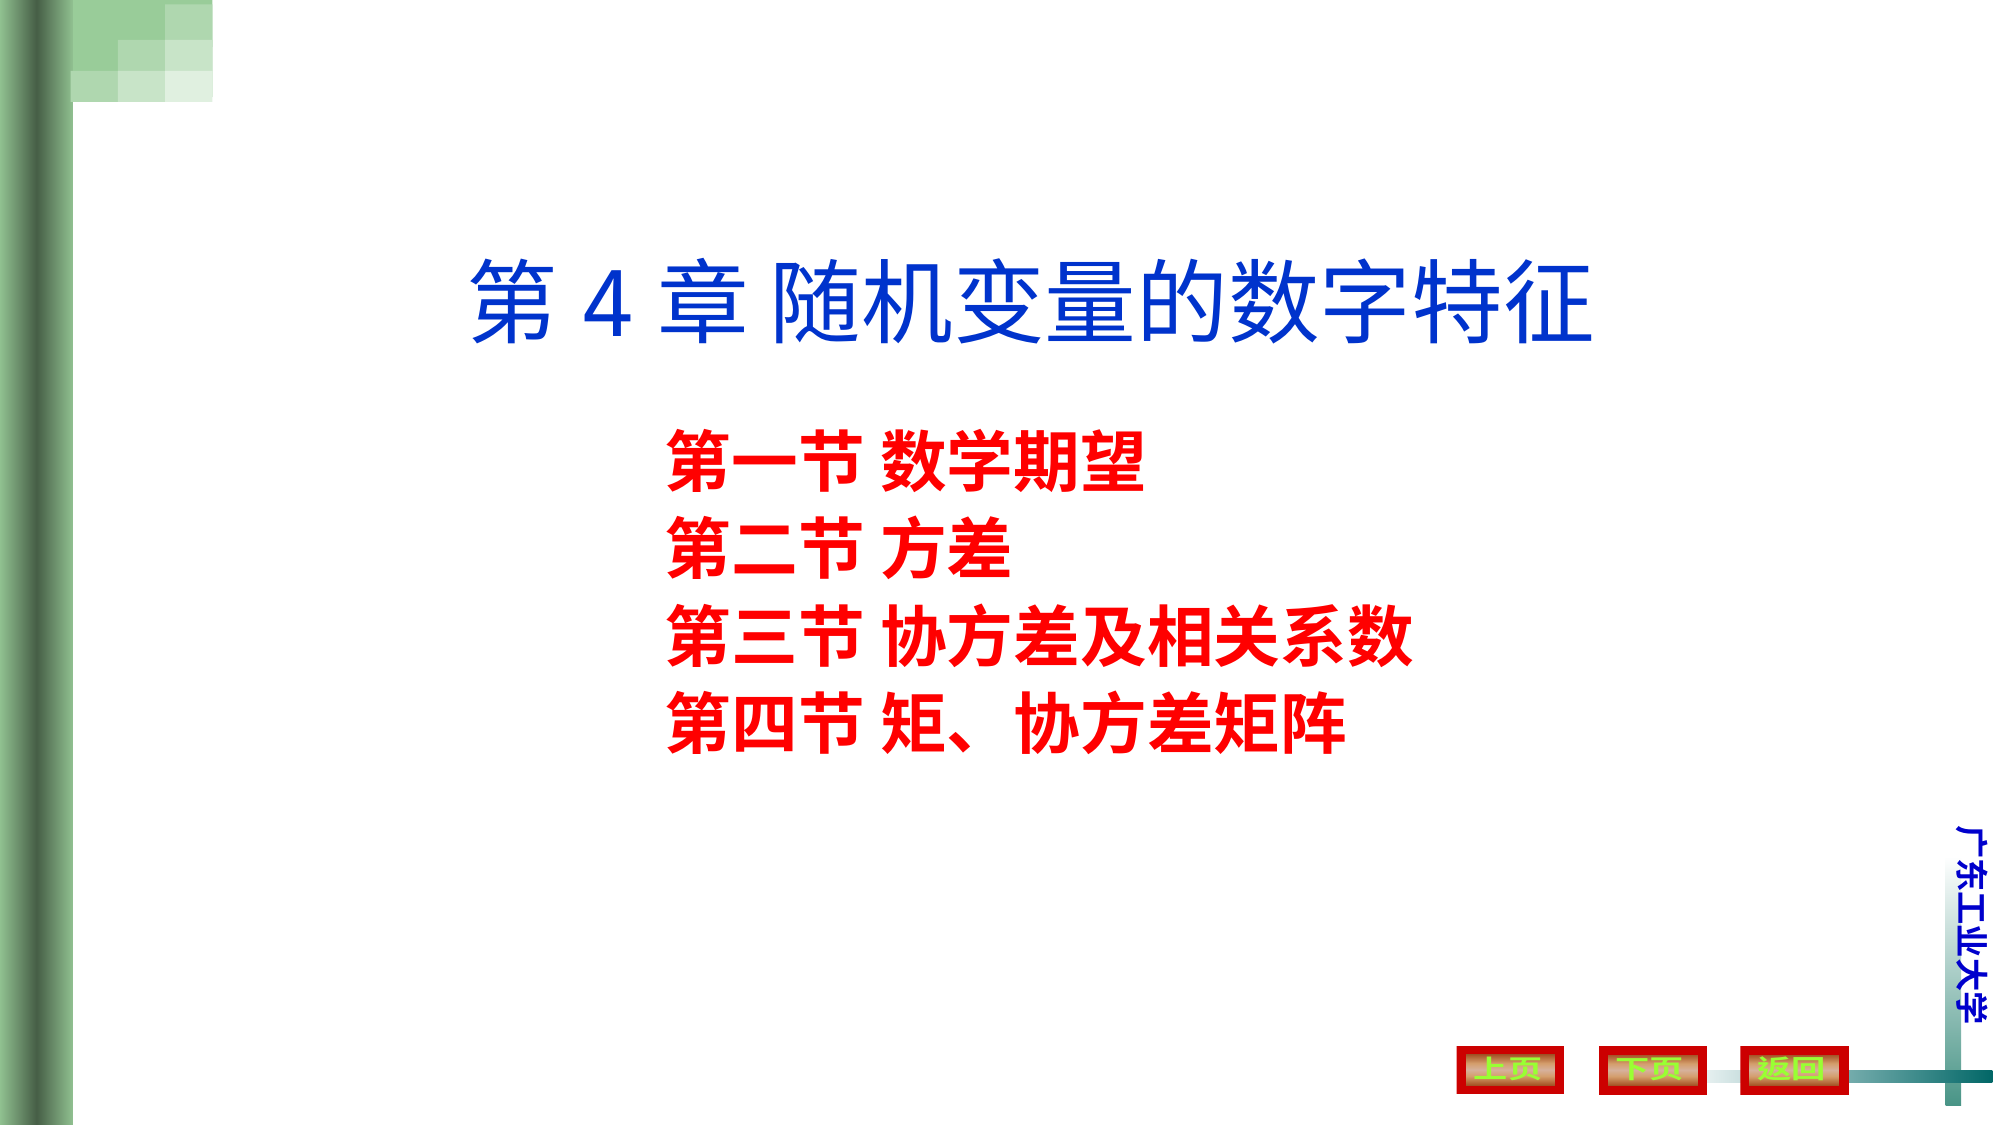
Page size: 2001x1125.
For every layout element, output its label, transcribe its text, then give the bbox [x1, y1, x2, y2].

text_box 第三节 协方差及相关系数 [650, 587, 1575, 683]
text_box 第二节 方差 [649, 499, 1433, 595]
text_box 第4章 随机变量的数字特征 [362, 237, 1700, 363]
text_box 第一节 数学期望 [650, 412, 1294, 499]
text_box 第四节 矩、协方差矩阵 [649, 674, 1538, 770]
